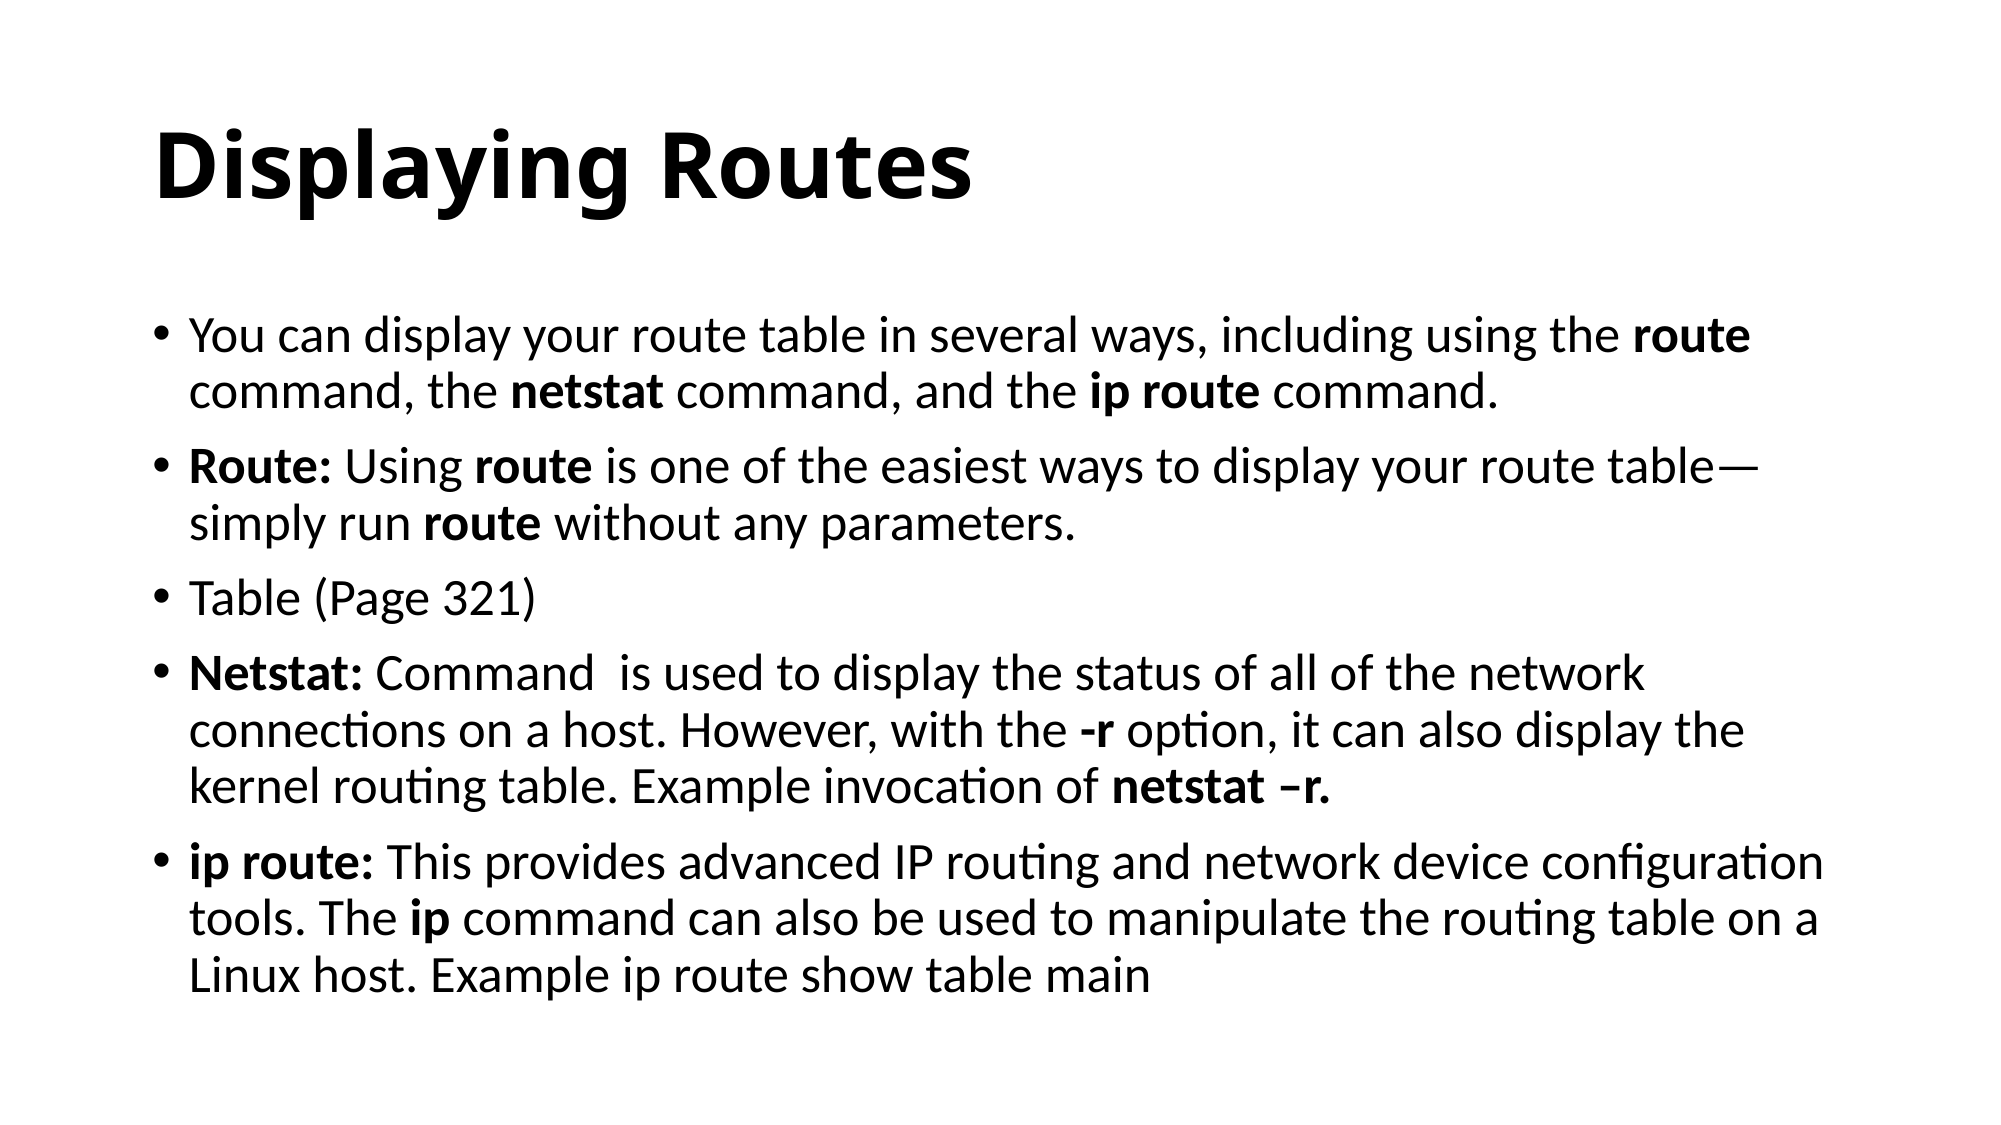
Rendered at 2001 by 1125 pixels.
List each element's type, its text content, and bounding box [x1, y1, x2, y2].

title Displaying Routes [137, 59, 1863, 278]
list You can display your route table in several ways, including using the route command, the netstat command, and the ip route command. Route: Using route is one of the easiest ways to display your route table—simply run route without any parameters. Table (Page 321) Netstat: Command is used to display the status of all of the network connections on a host. However, with the -r option, it can also display the kernel routing table. Example invocation of netstat –r. ip route: This provides advanced IP routing and network device configuration tools. The ip command can also be used to manipulate the routing table on a Linux host. Example ip route show table main [137, 299, 1863, 1014]
